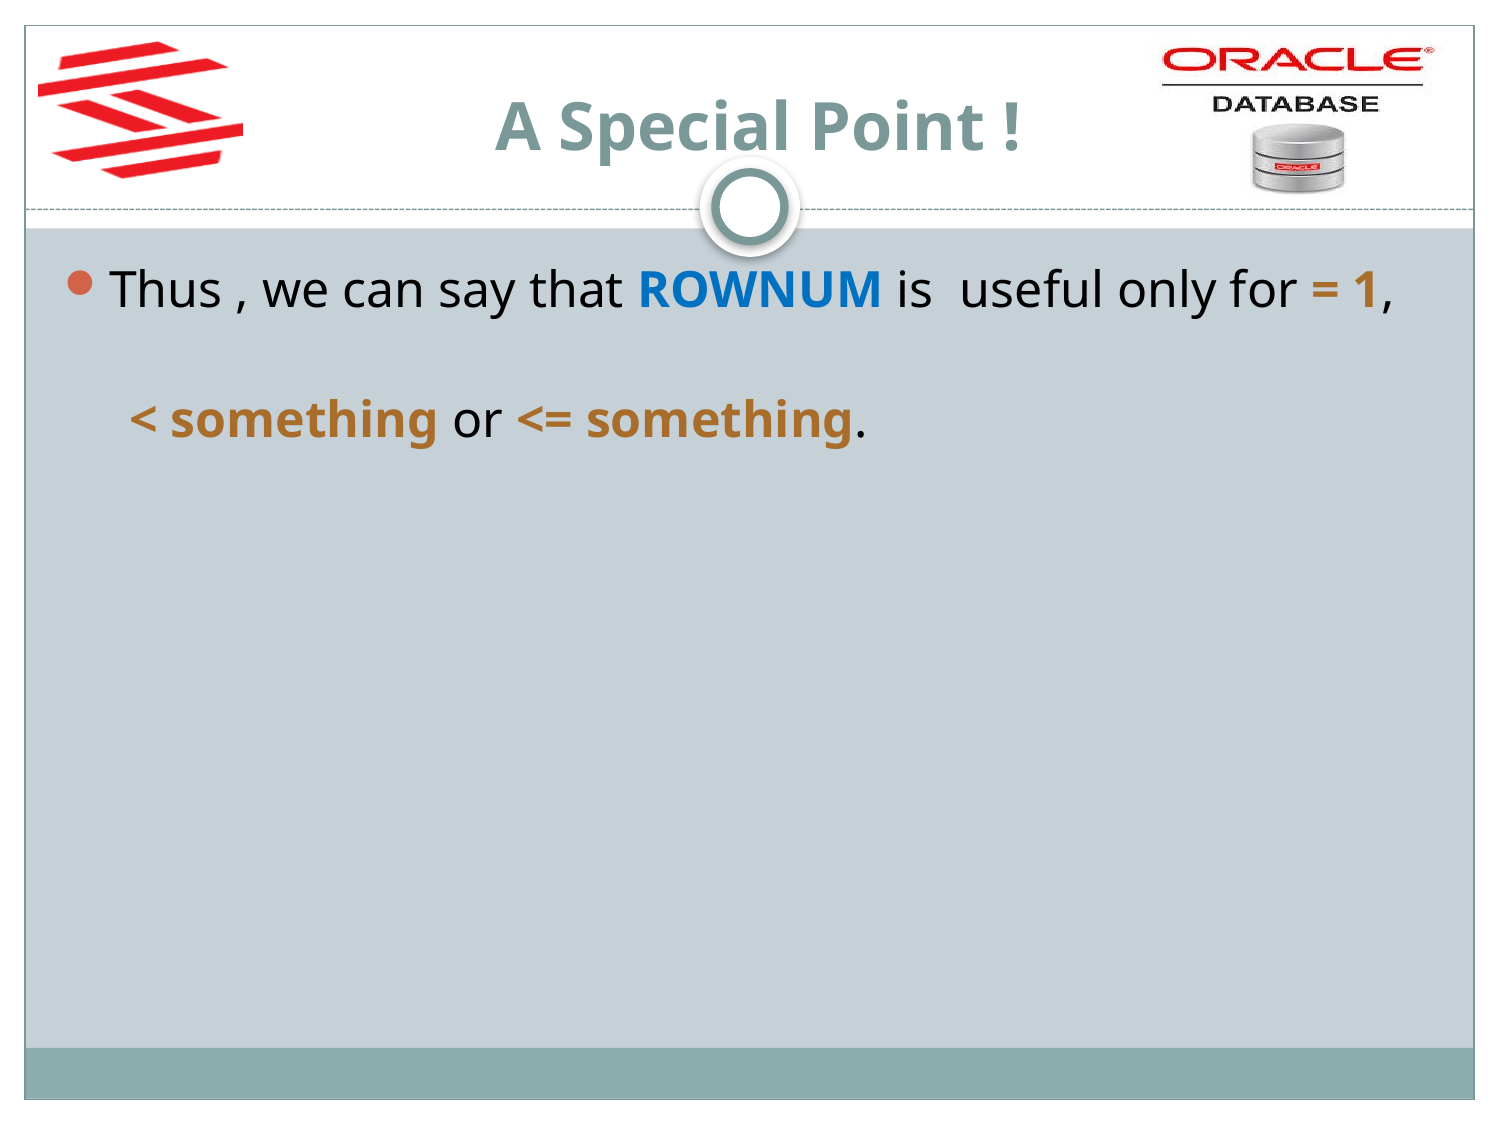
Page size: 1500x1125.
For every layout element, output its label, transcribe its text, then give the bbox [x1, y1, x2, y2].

list Thus , we can say that ROWNUM is useful only for = 1, < something or <= something. [49, 250, 1445, 1047]
picture [1148, 34, 1453, 200]
title A Special Point ! [248, 46, 1141, 172]
picture [37, 40, 243, 185]
